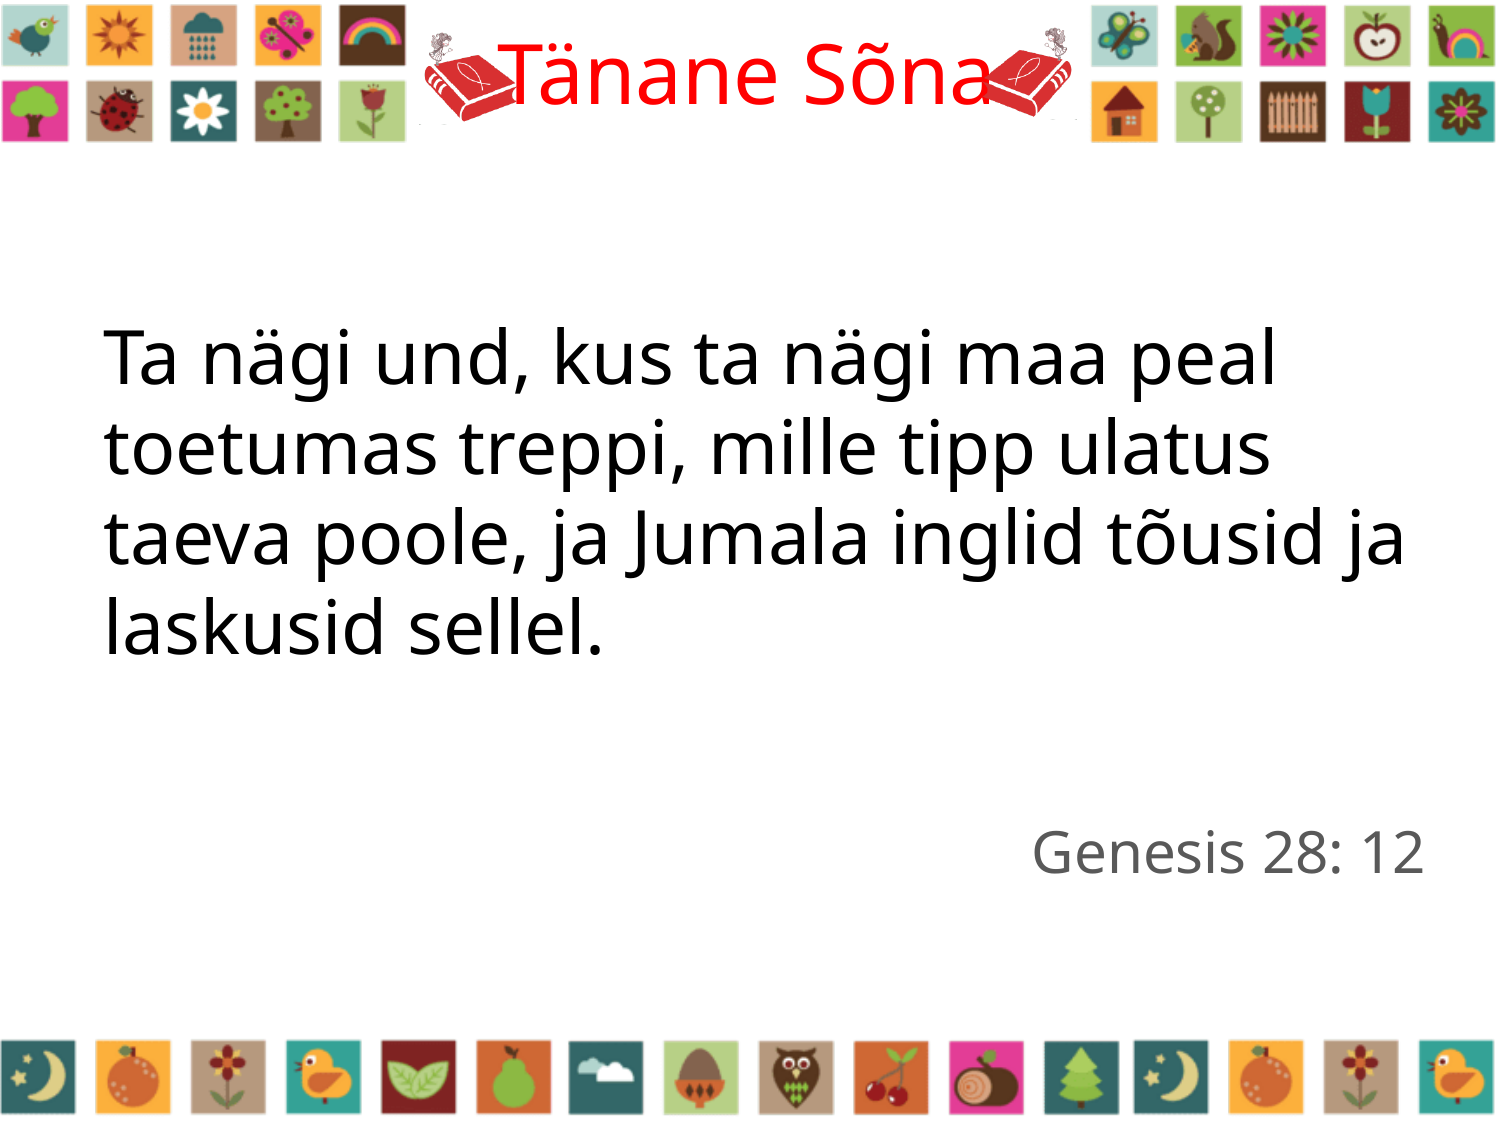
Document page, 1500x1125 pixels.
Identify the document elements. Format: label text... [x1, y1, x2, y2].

picture [950, 3, 1500, 150]
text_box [0, 1028, 1500, 1118]
text_box Genesis 28: 12 [808, 807, 1441, 893]
picture [0, 3, 550, 150]
text_box Ta nägi und, kus ta nägi maa peal toetumas treppi, mille tipp ulatus taeva poole, ja Jumala inglid tõusid ja laskusid sellel. [88, 302, 1436, 678]
text_box Tänane Sõna [425, 13, 1077, 129]
